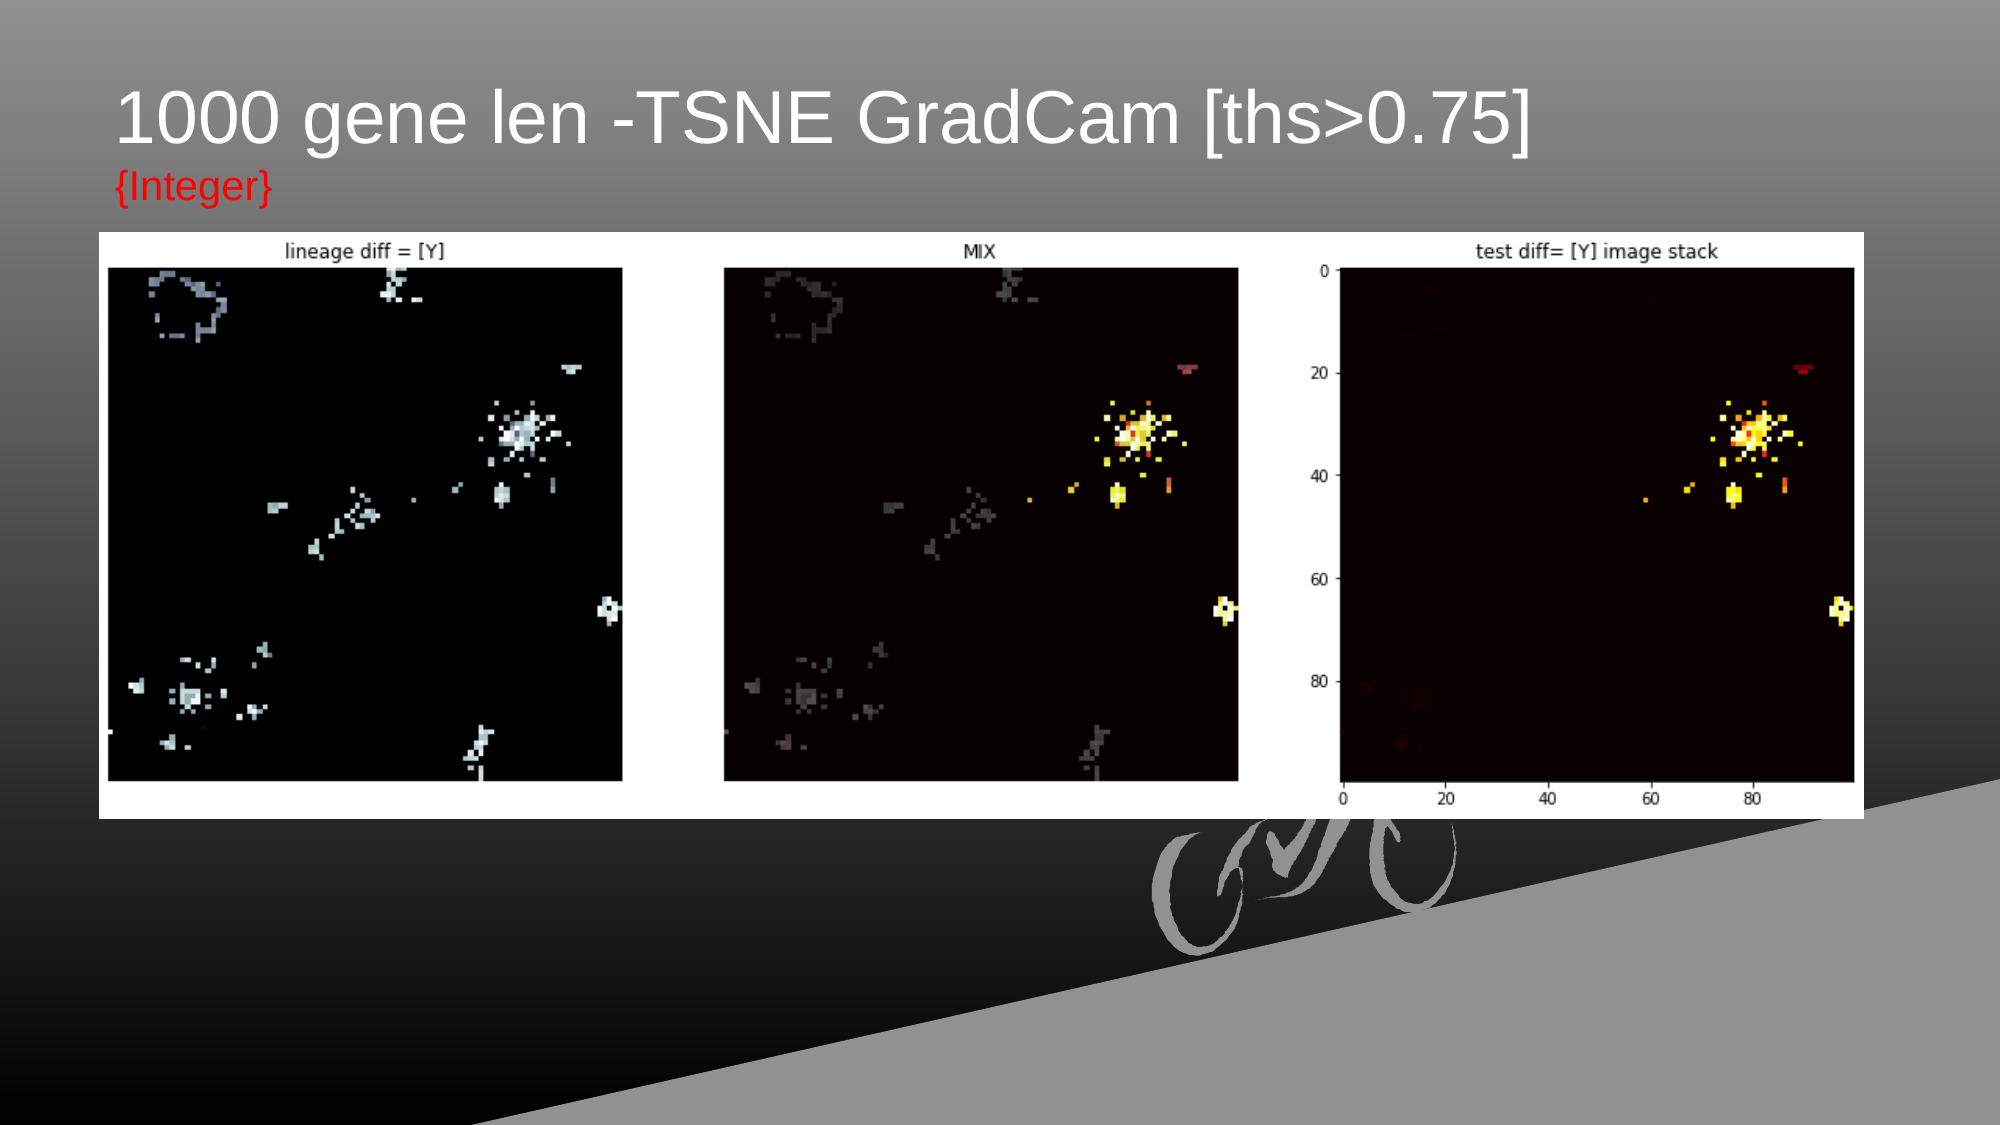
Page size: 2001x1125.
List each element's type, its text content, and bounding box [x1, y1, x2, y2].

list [99, 232, 1864, 819]
title 1000 gene len -TSNE GradCam [ths>0.75] {Integer} [99, 44, 1901, 233]
